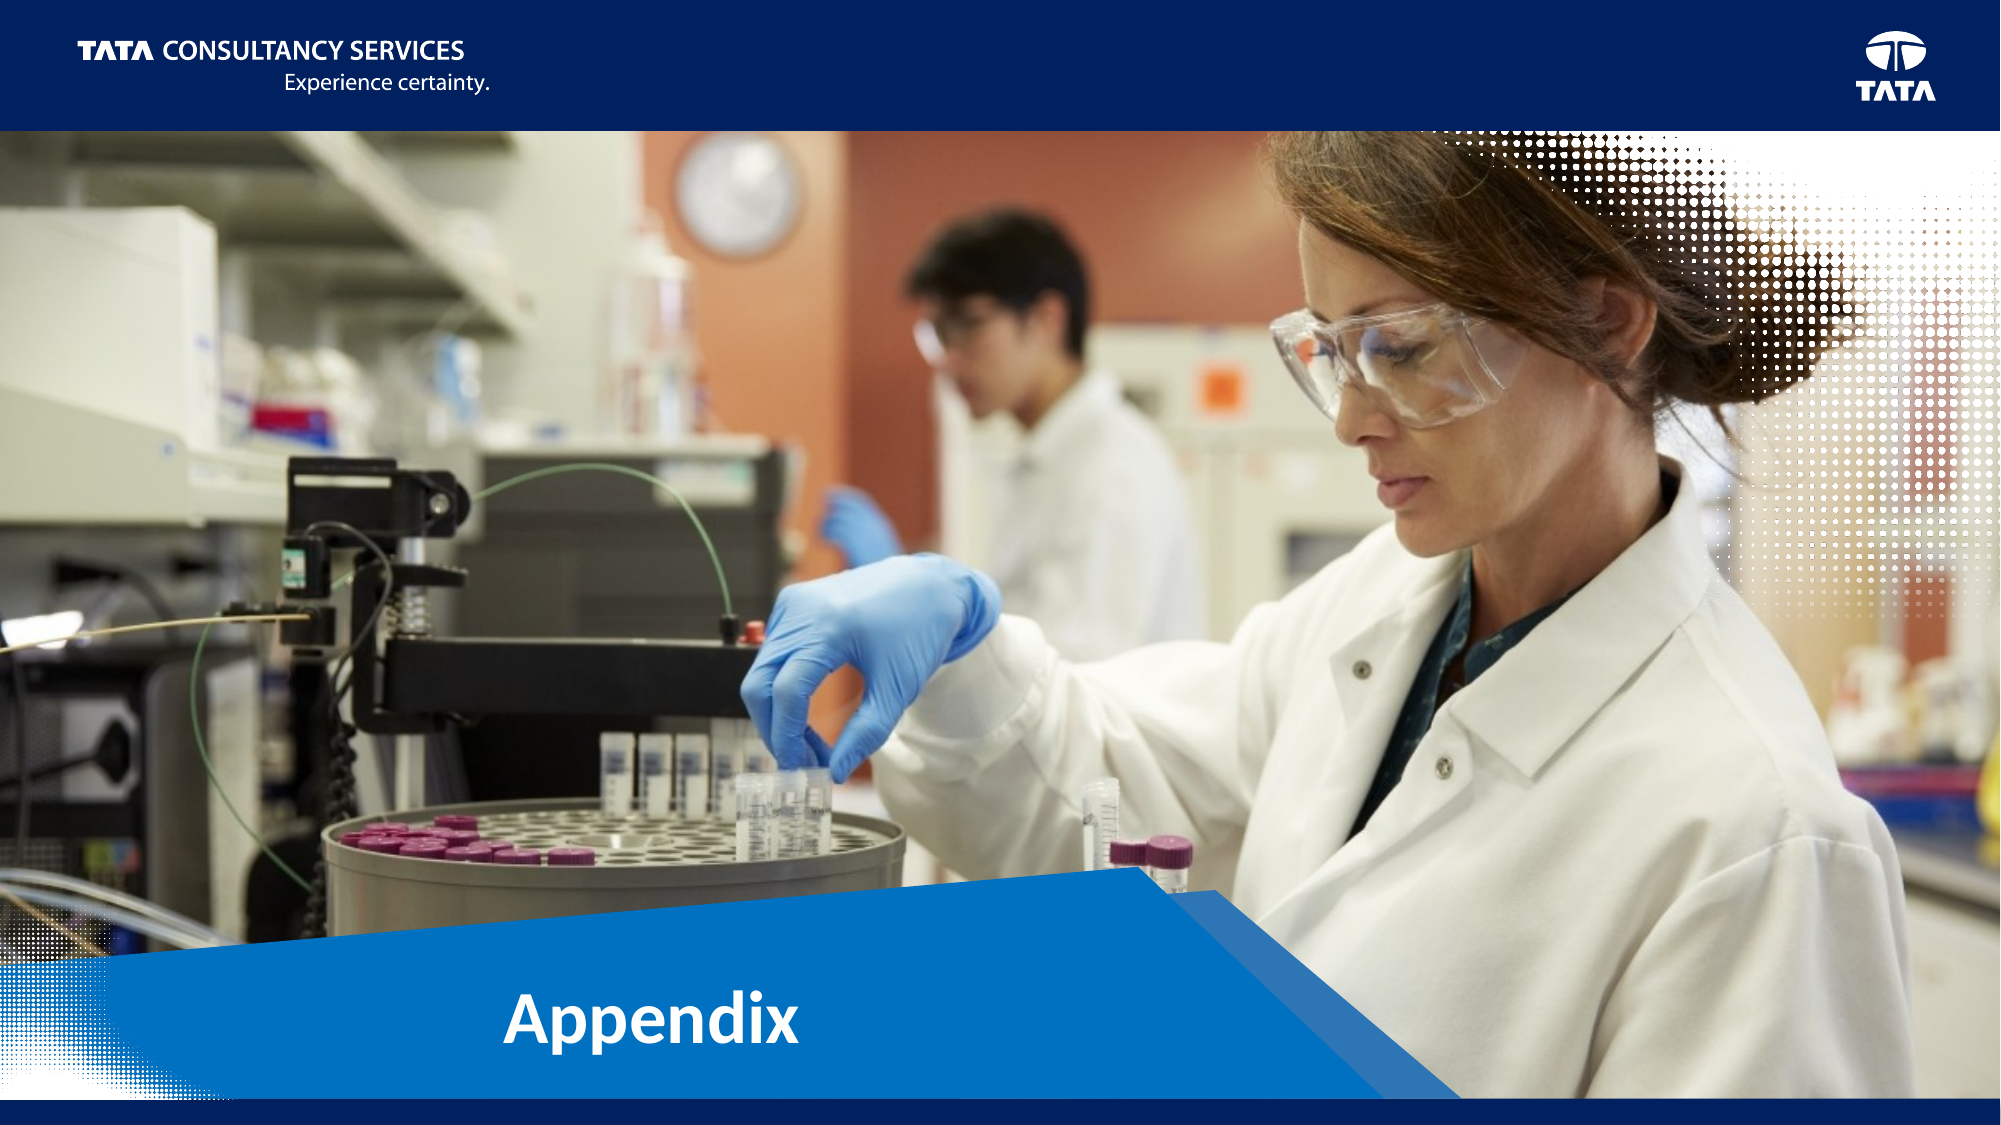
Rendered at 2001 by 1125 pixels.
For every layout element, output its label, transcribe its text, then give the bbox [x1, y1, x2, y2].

subtitle Appendix [127, 943, 1176, 1071]
picture [0, 2, 2001, 1119]
